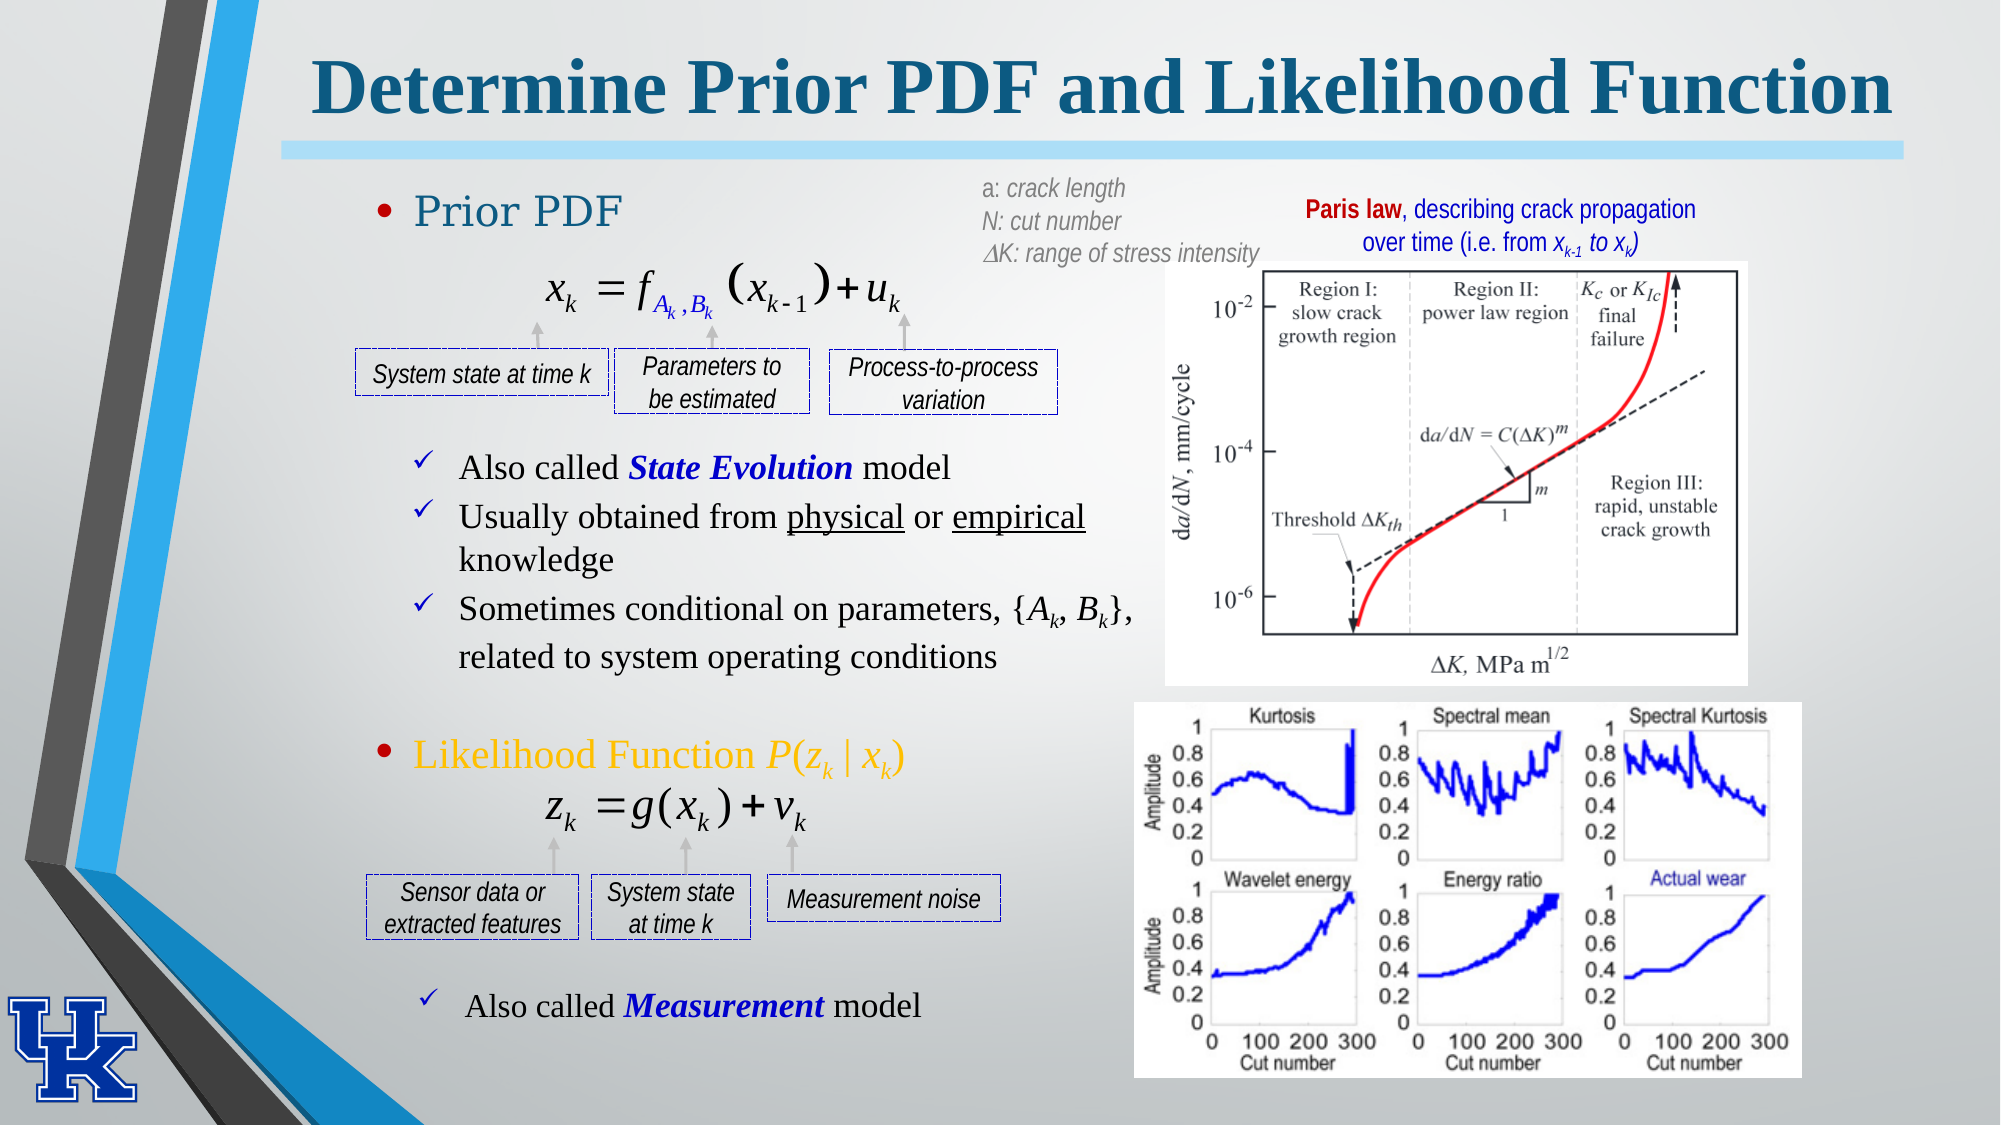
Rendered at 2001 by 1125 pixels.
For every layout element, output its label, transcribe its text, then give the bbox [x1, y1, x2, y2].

text_box Also called Measurement model [337, 974, 1052, 1032]
picture [1165, 261, 1748, 686]
title Determine Prior PDF and Likelihood Function [281, 31, 1925, 133]
picture [1134, 702, 1802, 1079]
text_box Measurement noise [767, 874, 1001, 922]
text_box Sensor data or extracted features [366, 874, 579, 940]
text_box Parameters to be estimated [614, 348, 810, 414]
text_box Process-to-process variation [829, 349, 1058, 415]
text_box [535, 252, 912, 333]
text_box Likelihood Function P(zk | xk) [360, 720, 1001, 787]
text_box Also called State Evolution model Usually obtained from physical or empirical knowledge Sometimes conditional on parameters, {Ak, Bk}, related to system operating conditions [331, 437, 1165, 683]
text_box Paris law, describing crack propagation over time (i.e. from xk-1 to xk) [1284, 191, 1732, 261]
text_box System state at time k [591, 874, 751, 940]
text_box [535, 773, 820, 843]
text_box System state at time k [355, 348, 609, 396]
picture [7, 996, 138, 1103]
text_box a: crack length N: cut number K: range of stress intensity [967, 170, 1284, 268]
